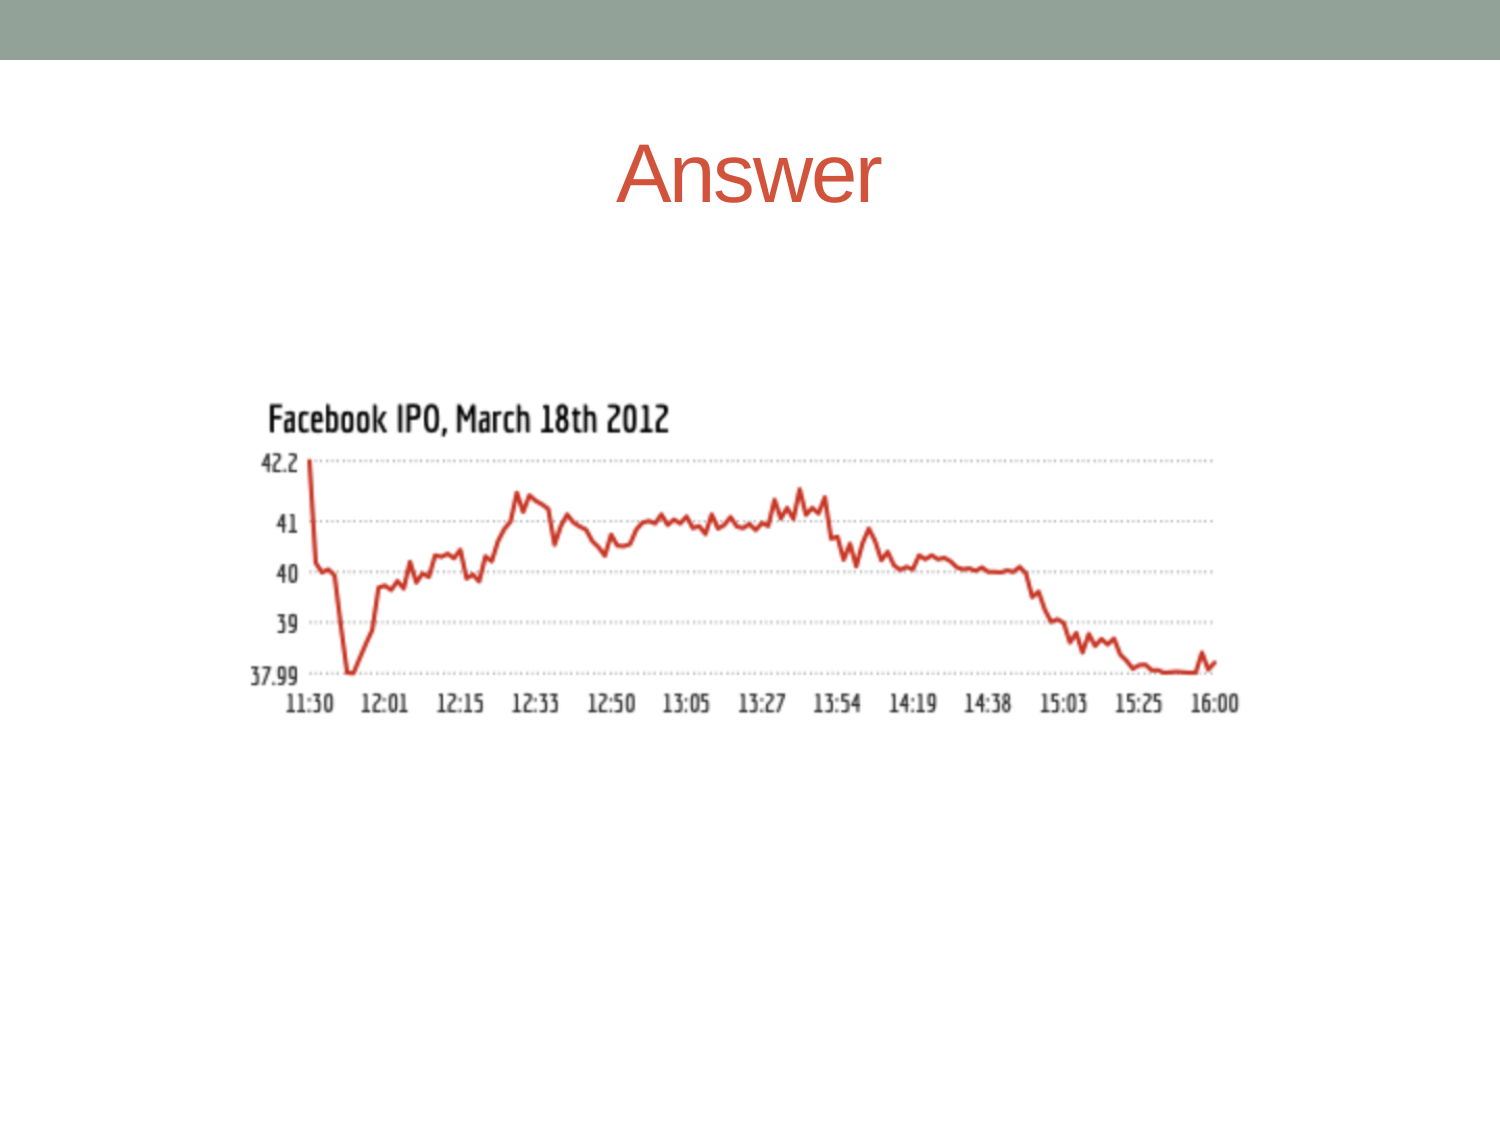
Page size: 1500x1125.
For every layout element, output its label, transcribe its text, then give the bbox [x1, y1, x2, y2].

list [249, 397, 1251, 728]
title Answer [75, 87, 1425, 250]
